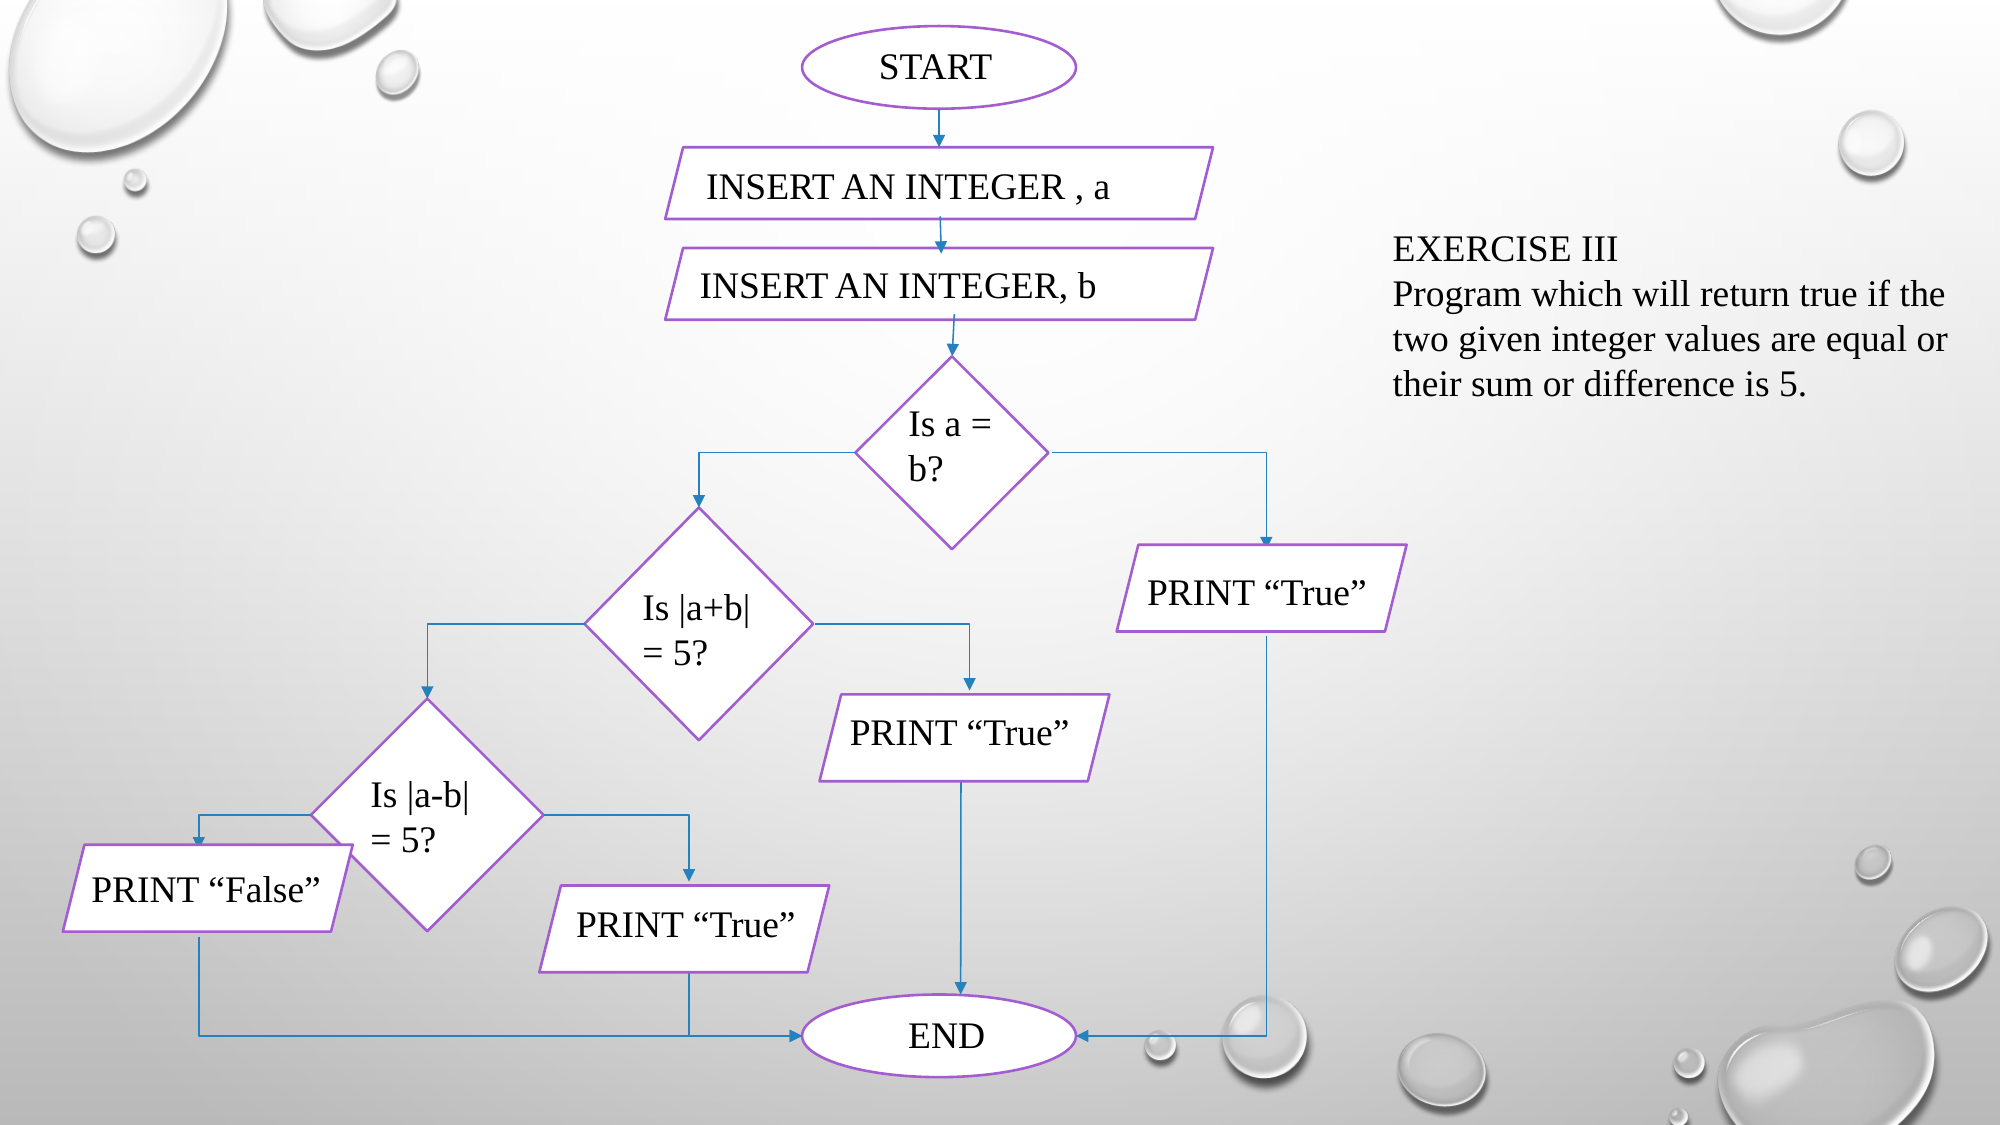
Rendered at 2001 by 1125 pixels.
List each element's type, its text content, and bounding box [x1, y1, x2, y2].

picture [0, 0, 2000, 1125]
text_box EXERCISE III Program which will return true if the two given integer values are equal or their sum or difference is 5. [1426, 216, 1969, 502]
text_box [62, 25, 1423, 1078]
